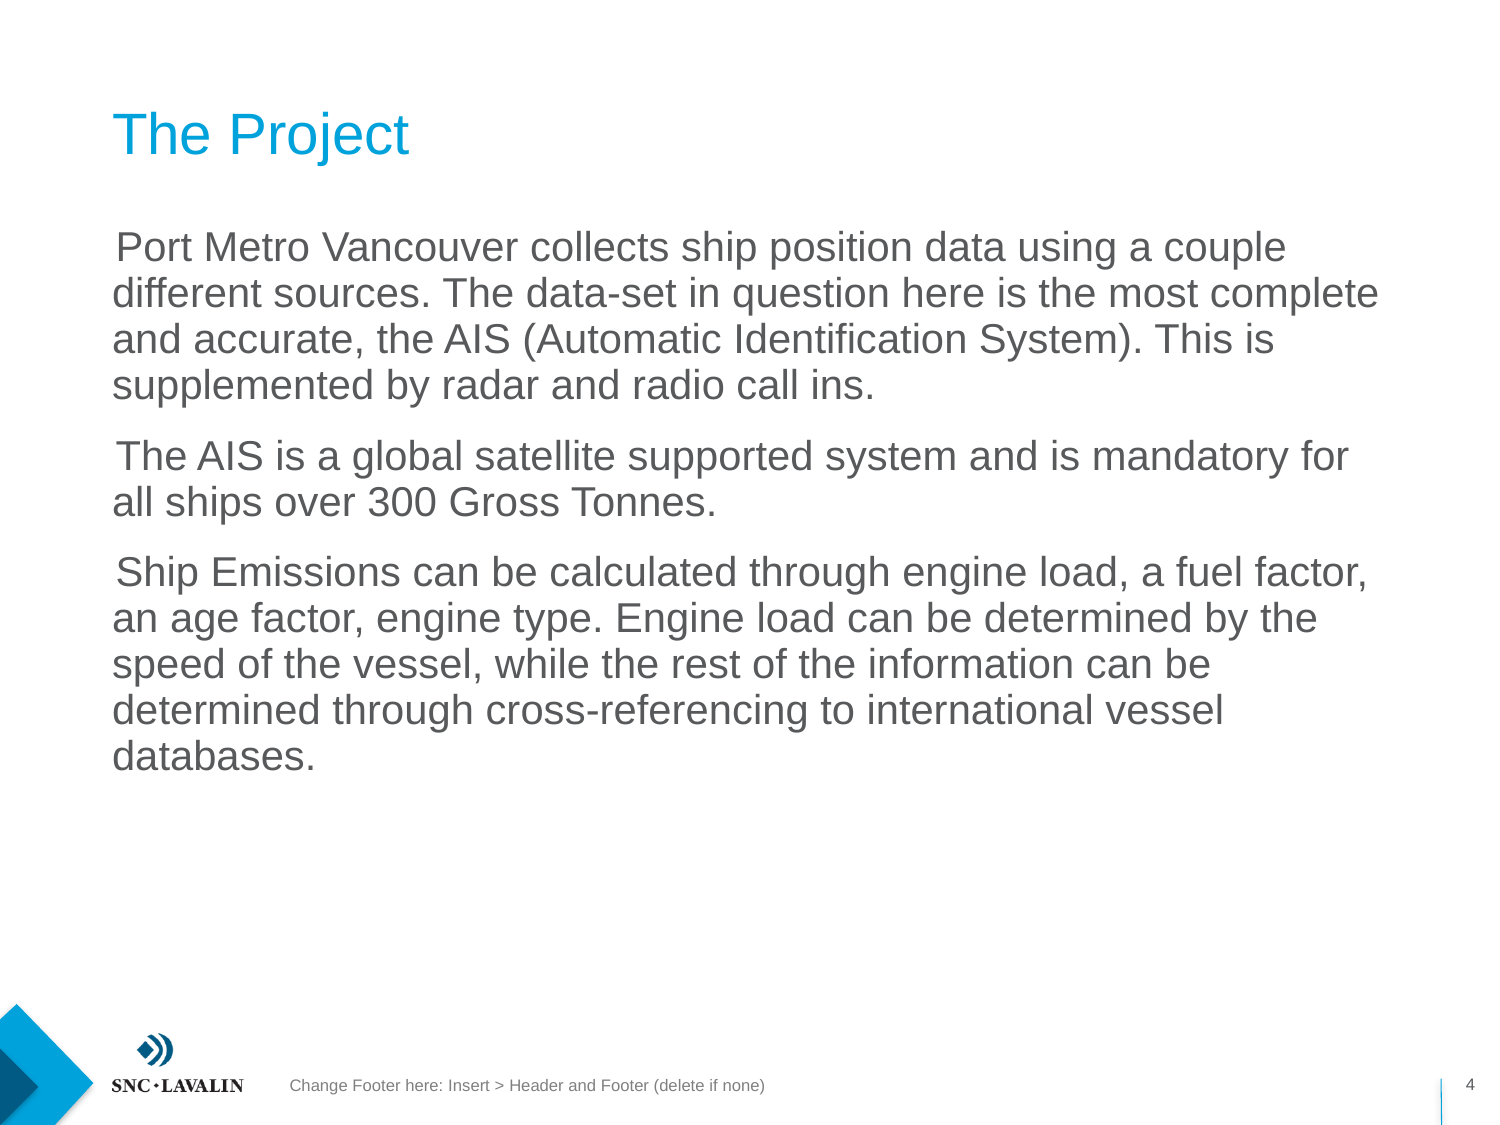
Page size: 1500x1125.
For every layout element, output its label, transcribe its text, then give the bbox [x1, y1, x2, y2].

slide_number 4 [1441, 1063, 1500, 1095]
picture [112, 1033, 246, 1093]
list Port Metro Vancouver collects ship position data using a couple different sources. The data-set in question here is the most complete and accurate, the AIS (Automatic Identification System). This is supplemented by radar and radio call ins. The AIS is a global satellite supported system and is mandatory for all ships over 300 Gross Tonnes. Ship Emissions can be calculated through engine load, a fuel factor, an age factor, engine type. Engine load can be determined by the speed of the vessel, while the rest of the information can be determined through cross-referencing to international vessel databases. [112, 224, 1388, 983]
title The Project [112, 76, 1388, 196]
footer Change Footer here: Insert > Header and Footer (delete if none) [289, 1064, 1388, 1095]
